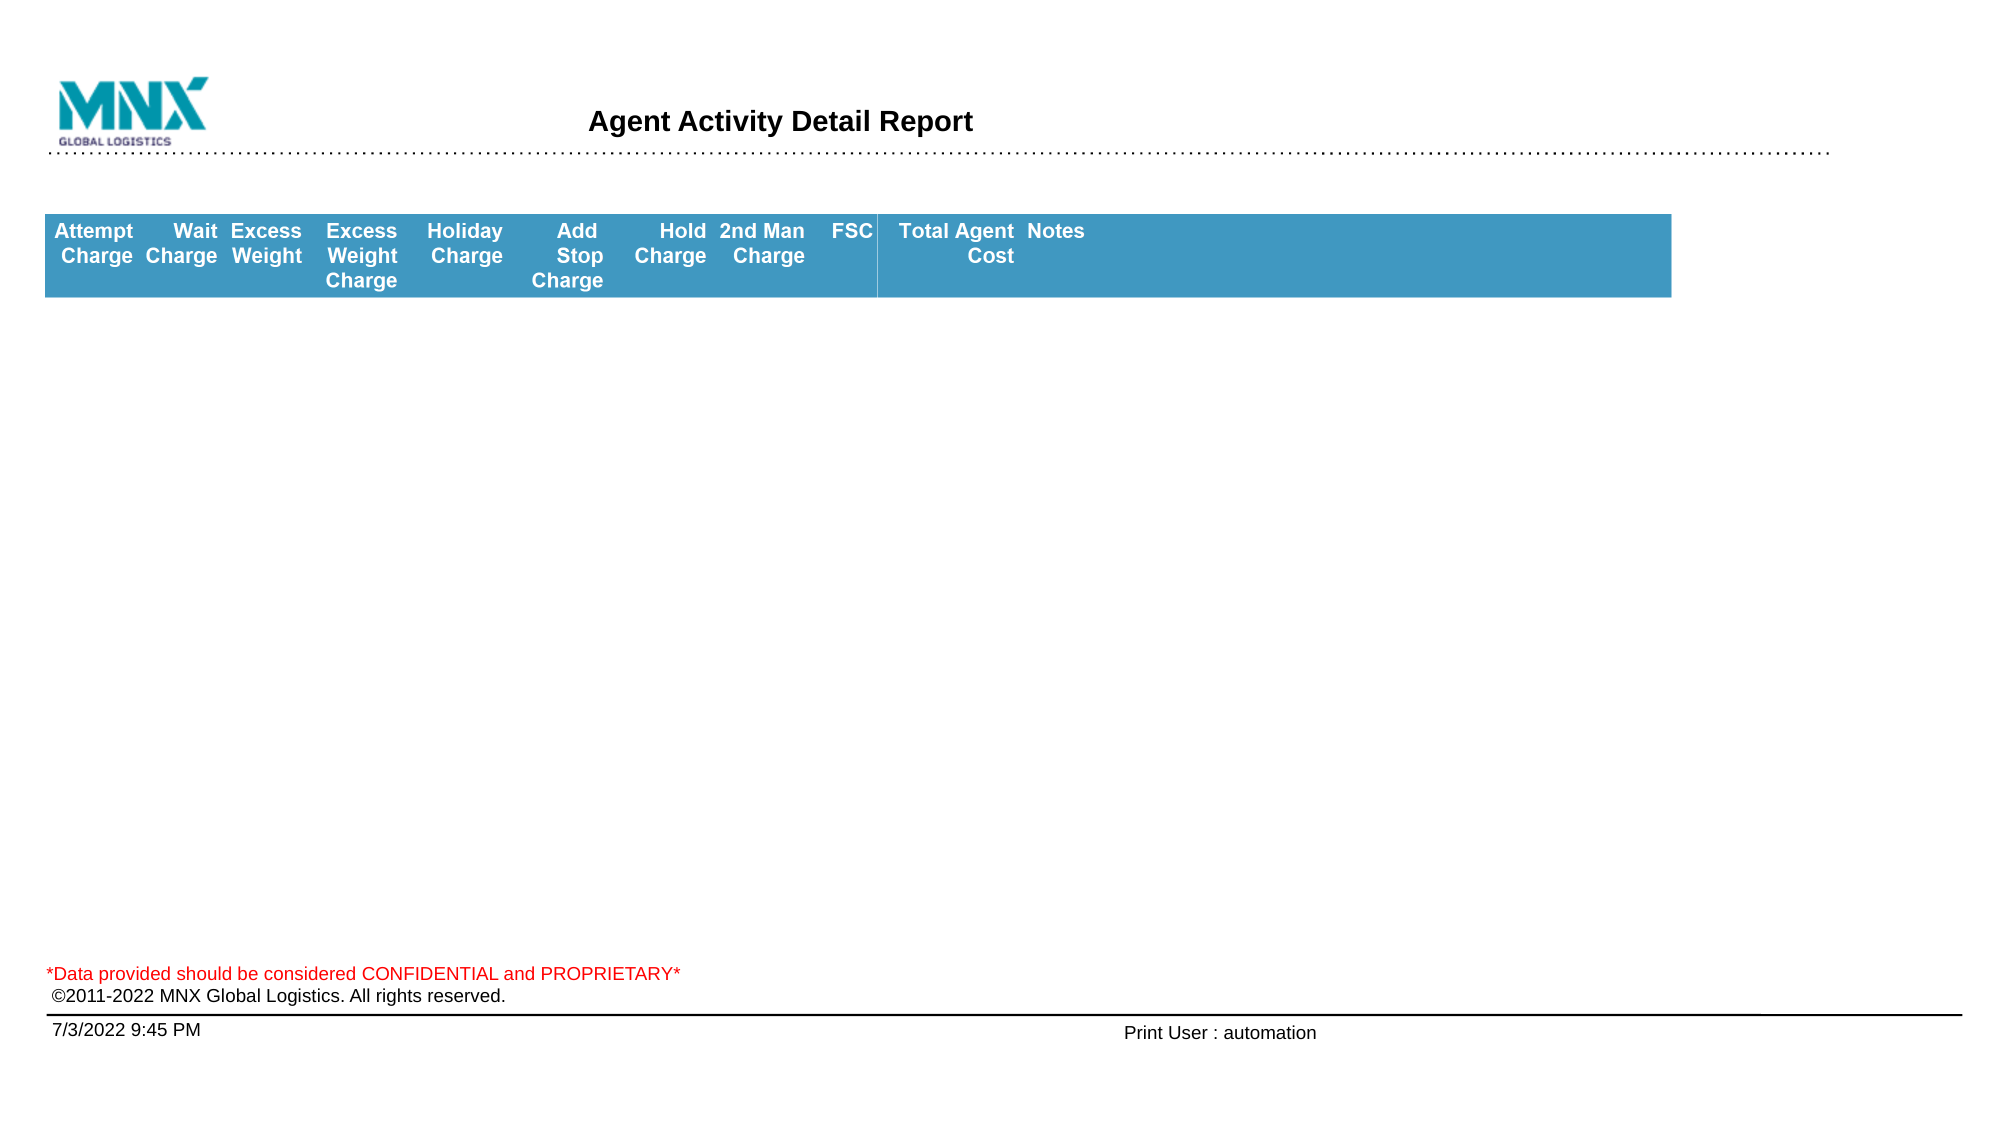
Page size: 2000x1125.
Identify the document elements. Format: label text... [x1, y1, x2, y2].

text_box *Data provided should be considered CONFIDENTIAL and PROPRIETARY* [46, 962, 1687, 983]
picture [44, 74, 256, 148]
text_box ©2011-2022 MNX Global Logistics. All rights reserved. [46, 983, 1687, 1005]
picture [44, 214, 1672, 335]
text_box Print User : automation [979, 1020, 1462, 1050]
text_box 7/3/2022 9:45 PM [52, 1017, 351, 1050]
text_box Agent Activity Detail Report [352, 98, 1210, 141]
